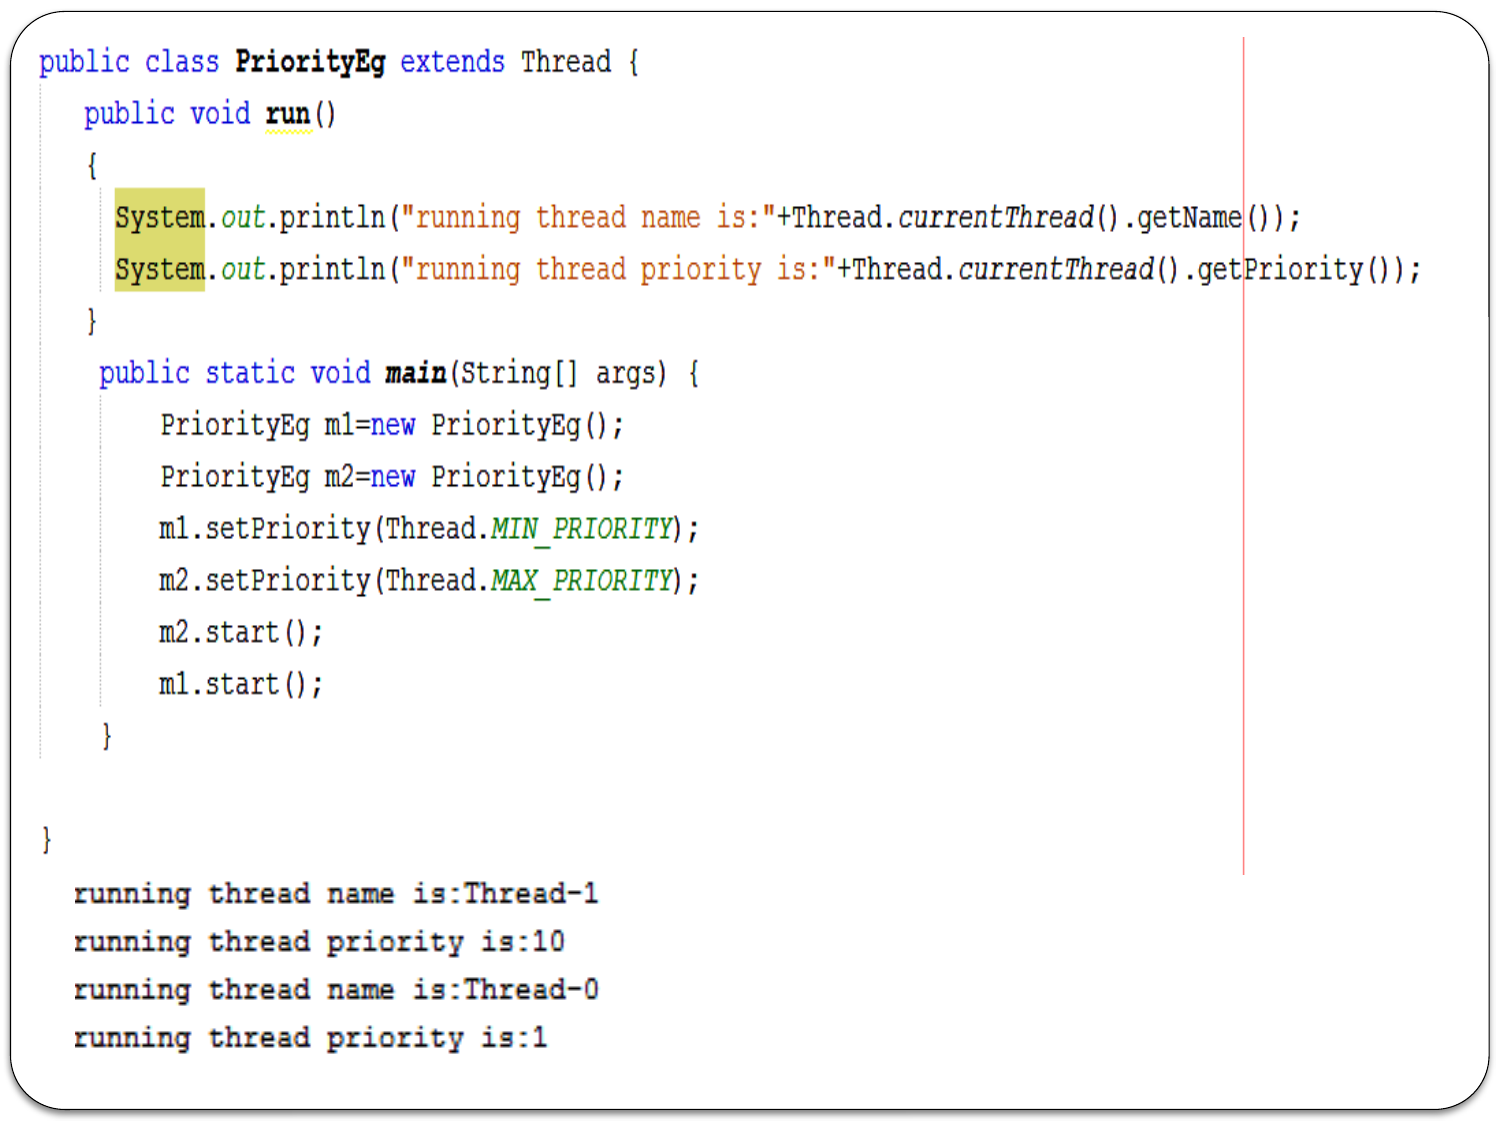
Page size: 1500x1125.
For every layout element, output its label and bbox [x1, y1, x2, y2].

list [37, 37, 1426, 876]
picture [74, 874, 626, 1060]
